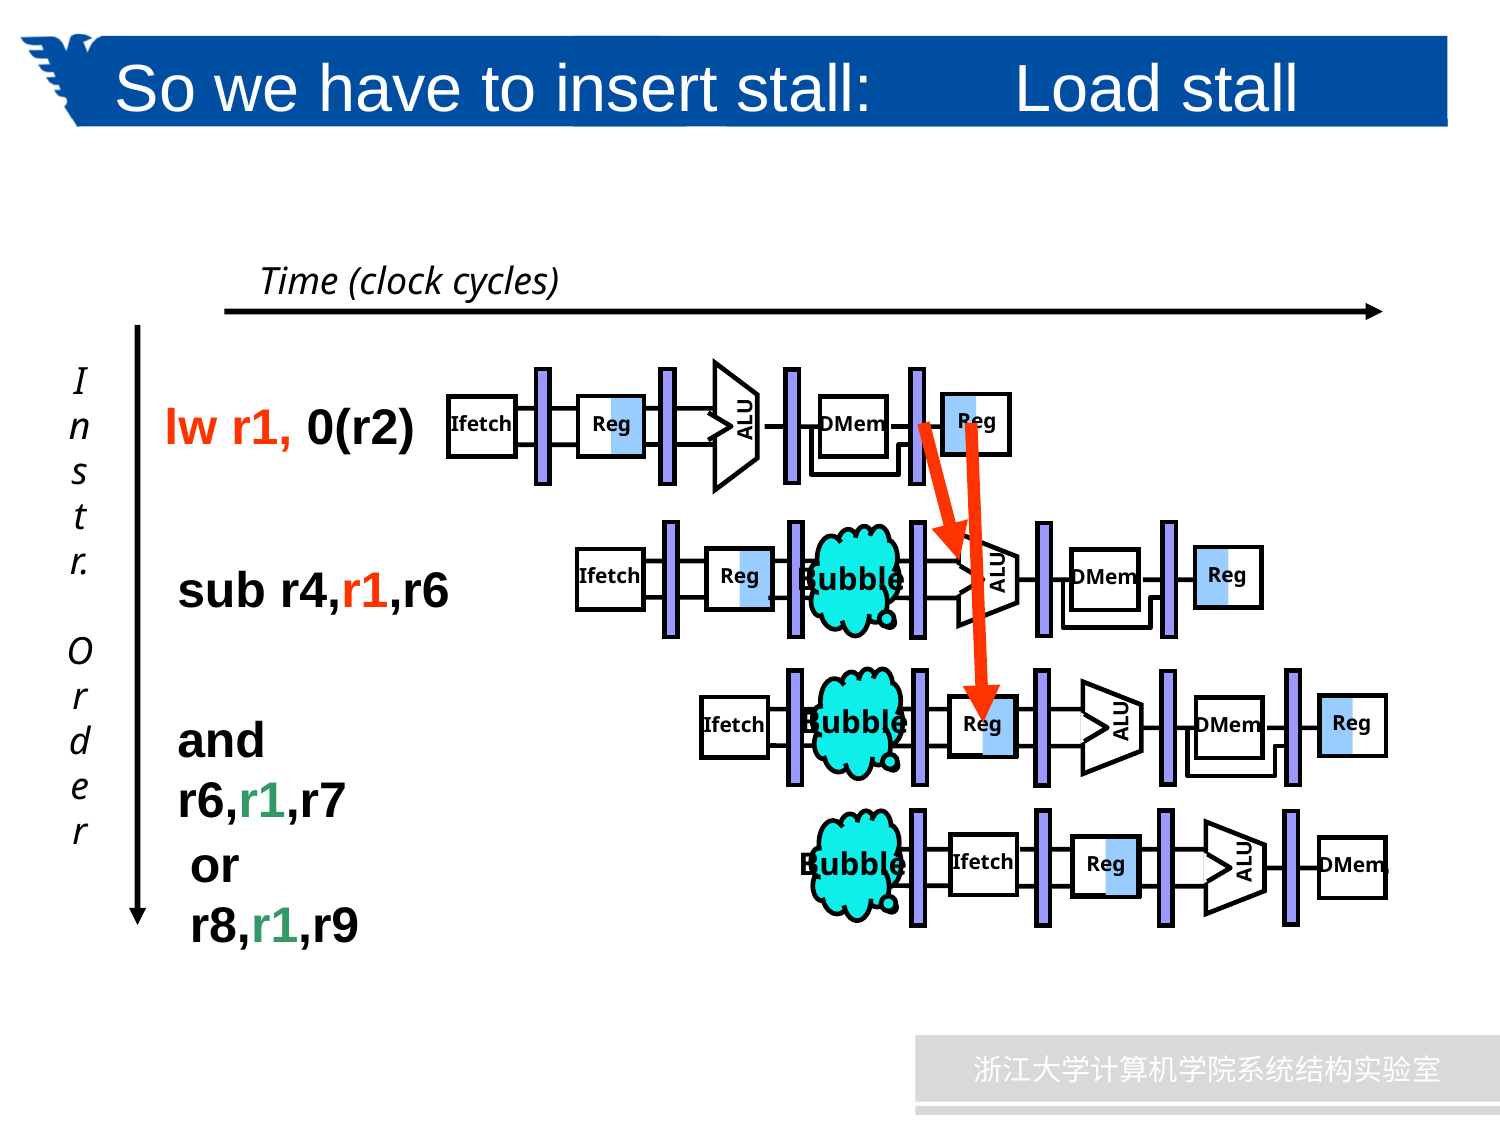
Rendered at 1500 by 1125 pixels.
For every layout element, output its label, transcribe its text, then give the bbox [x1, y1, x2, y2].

text_box lw r1, 0(r2) [149, 387, 428, 522]
text_box sub r4,r1,r6 [162, 549, 428, 685]
title So we have to insert stall: Load stall [99, 37, 1347, 188]
text_box I n s t r. O r d e r [51, 349, 109, 860]
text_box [433, 368, 1398, 926]
text_box and r6,r1,r7 [162, 699, 428, 835]
text_box [224, 305, 1383, 318]
picture [5, 19, 148, 127]
text_box [131, 324, 144, 925]
text_box Time (clock cycles) [244, 249, 575, 310]
text_box or r8,r1,r9 [174, 824, 466, 960]
